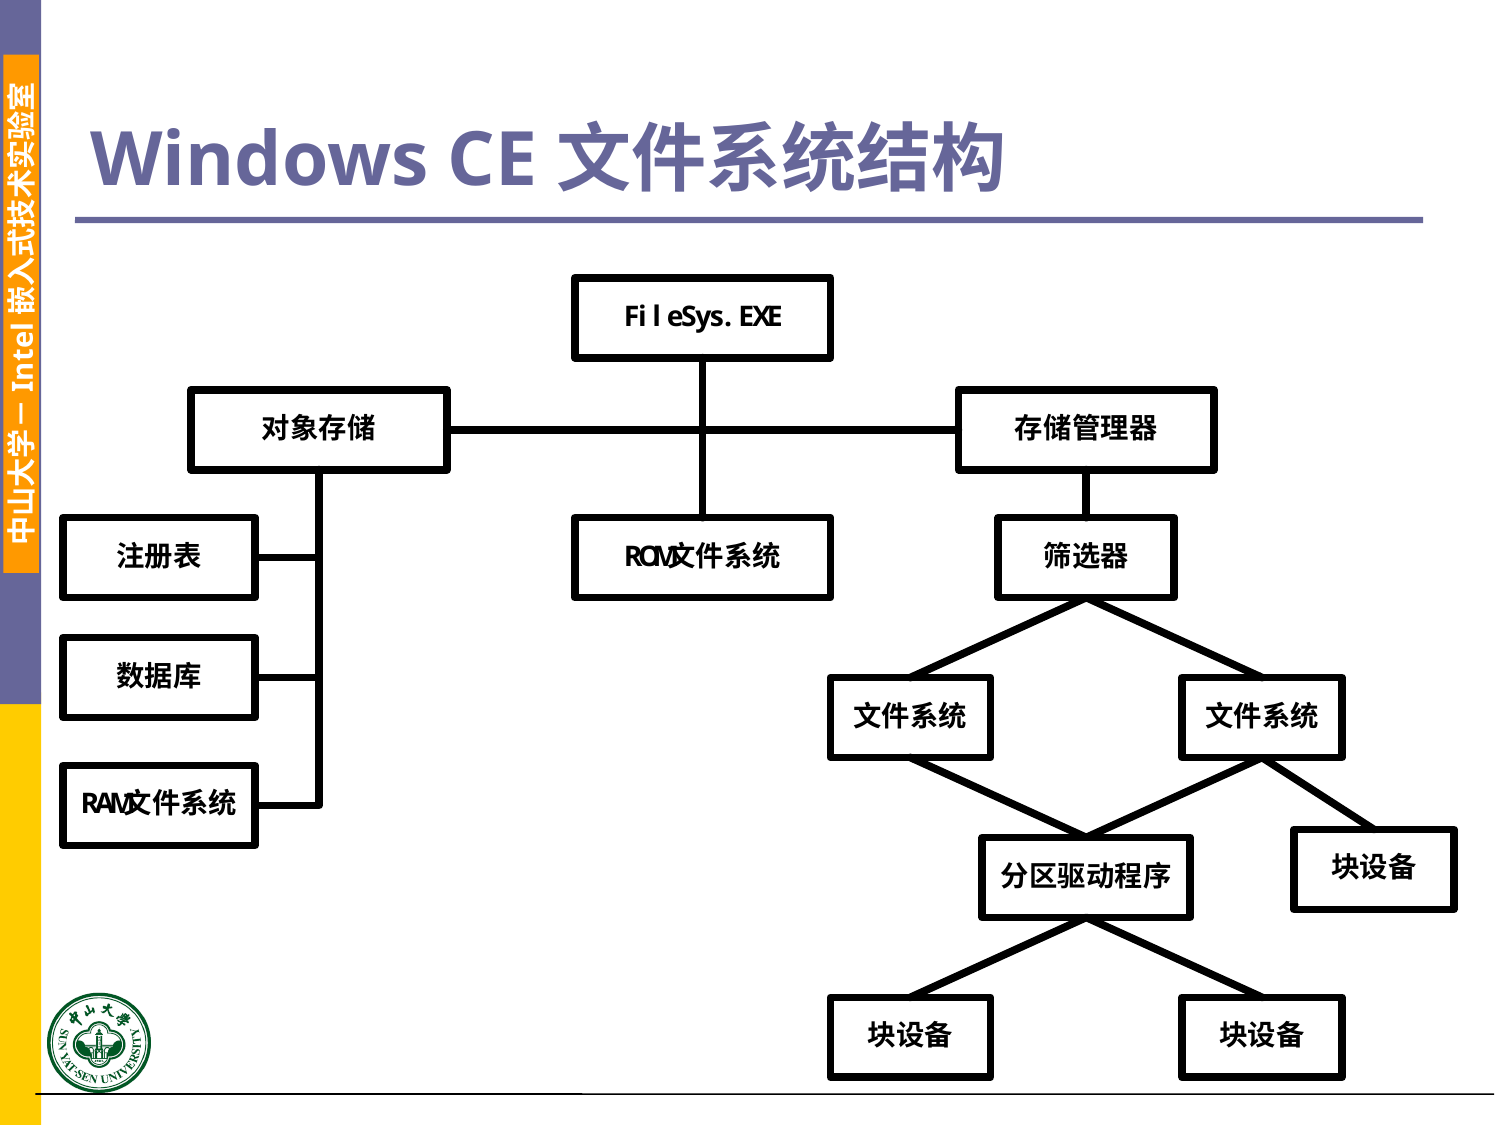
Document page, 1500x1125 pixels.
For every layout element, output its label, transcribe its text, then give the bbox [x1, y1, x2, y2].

picture [29, 976, 172, 1105]
title Windows CE文件系统结构 [75, 54, 1425, 209]
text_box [58, 272, 1460, 1083]
